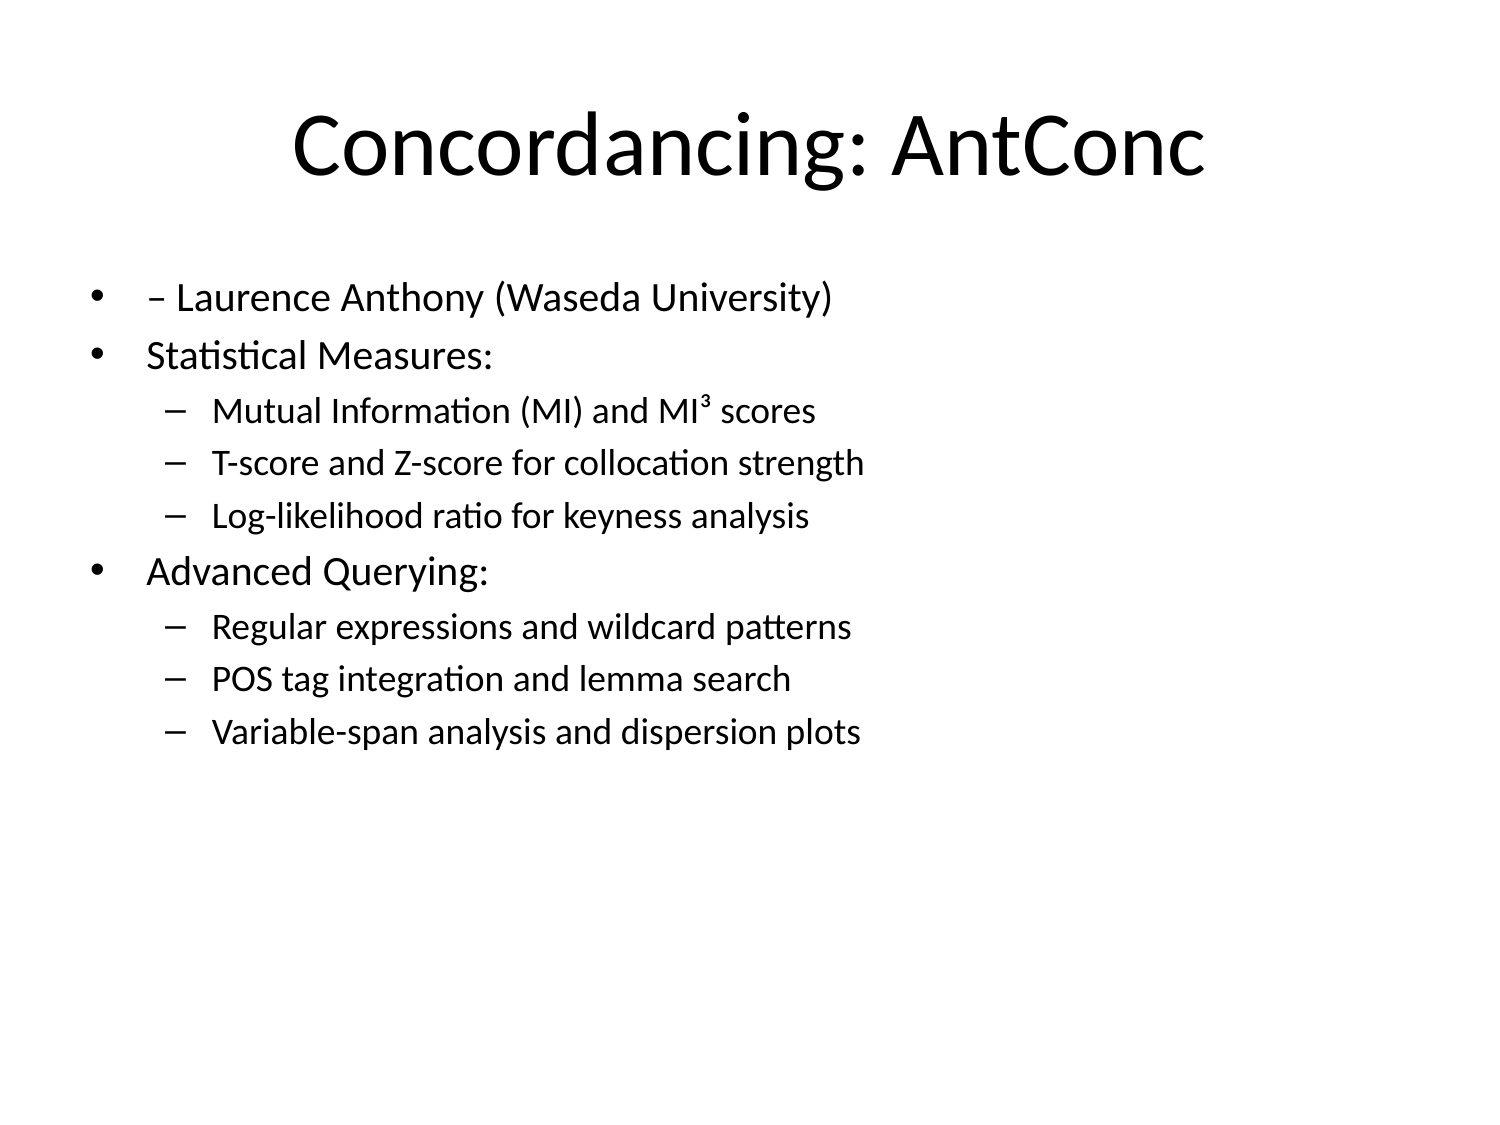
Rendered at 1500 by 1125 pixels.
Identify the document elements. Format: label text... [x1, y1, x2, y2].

title Concordancing: AntConc [75, 45, 1425, 233]
list – Laurence Anthony (Waseda University) Statistical Measures: Mutual Information (MI) and MI³ scores T-score and Z-score for collocation strength Log-likelihood ratio for keyness analysis Advanced Querying: Regular expressions and wildcard patterns POS tag integration and lemma search Variable-span analysis and dispersion plots [75, 262, 1425, 1005]
